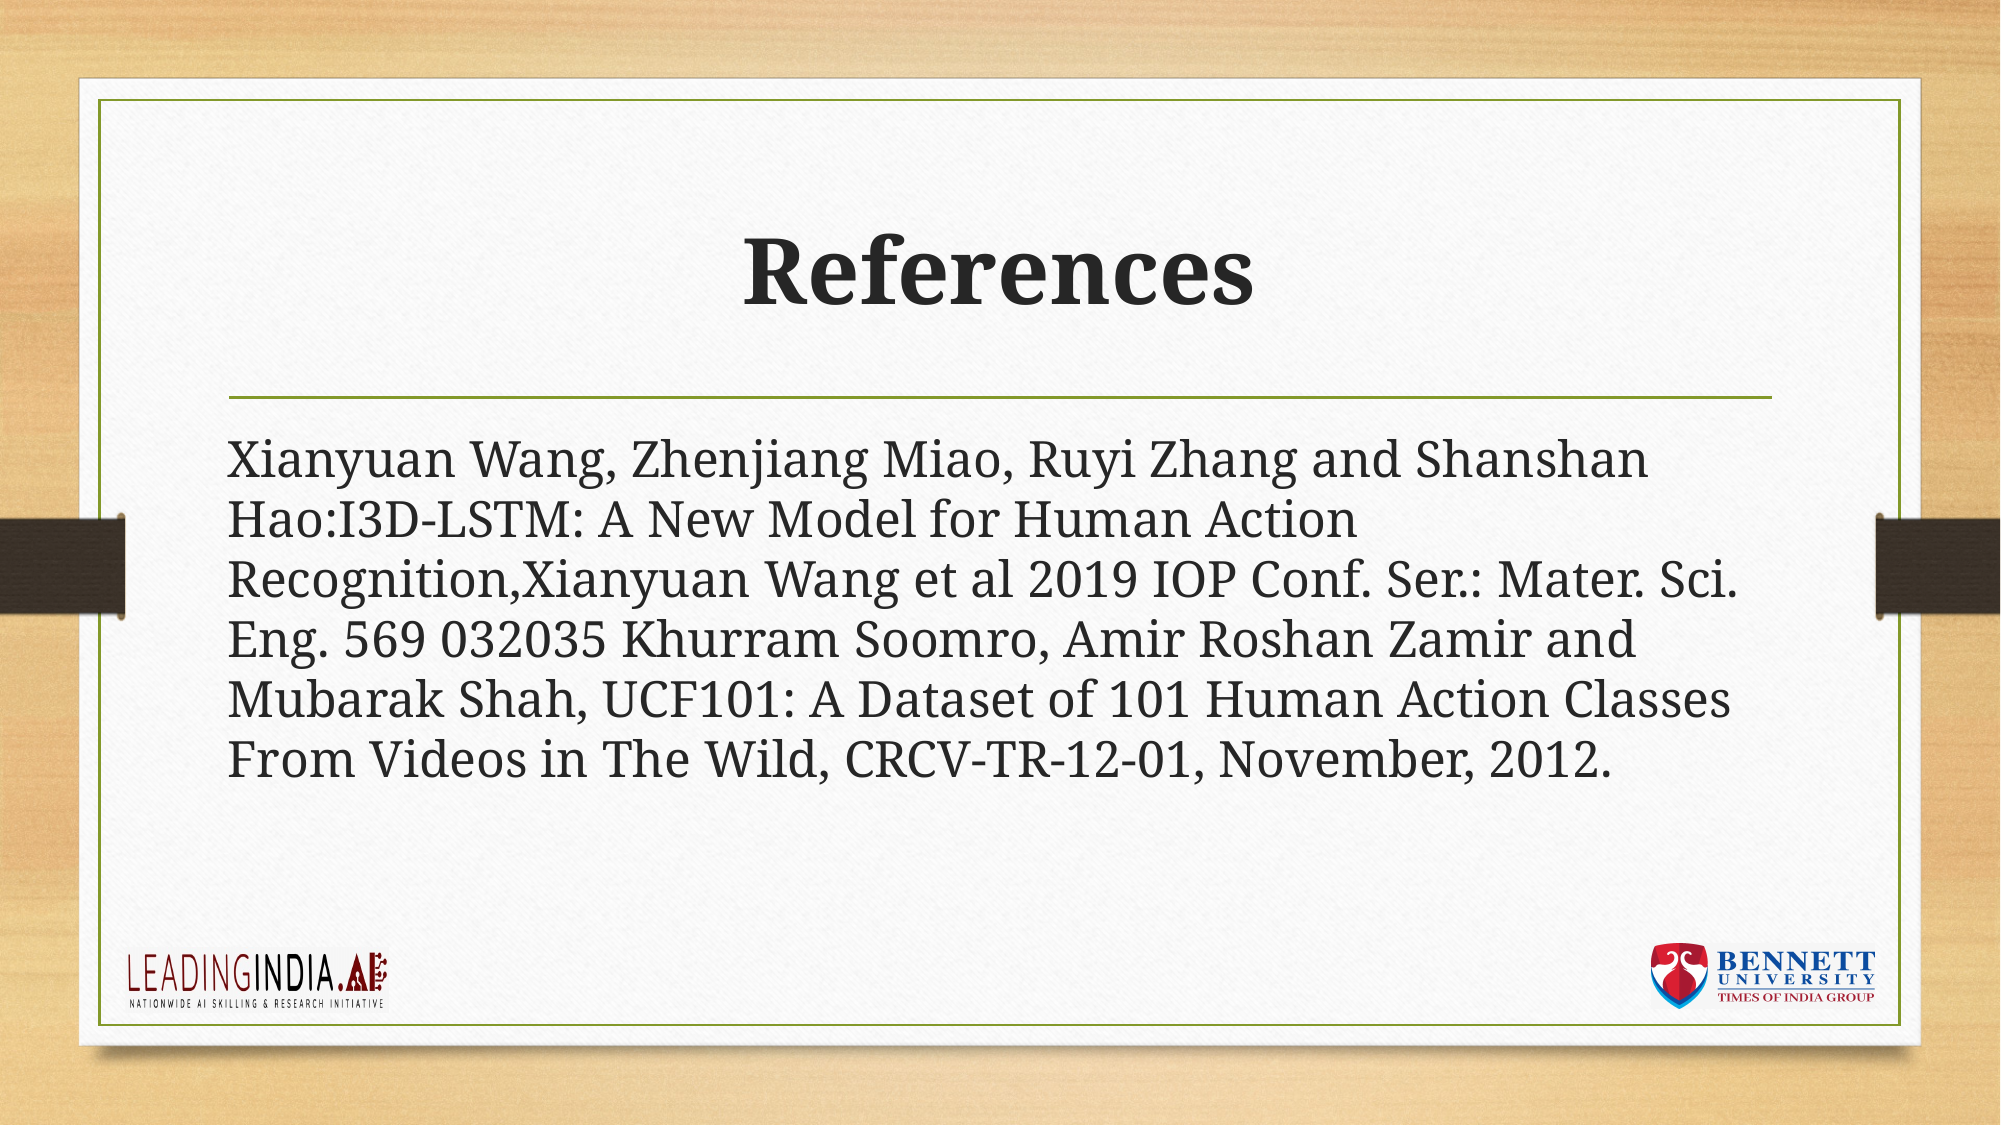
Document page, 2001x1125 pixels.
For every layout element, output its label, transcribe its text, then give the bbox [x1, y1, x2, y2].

picture [0, 0, 2001, 1125]
title References [212, 161, 1788, 375]
list Xianyuan Wang, Zhenjiang Miao, Ruyi Zhang and Shanshan Hao:I3D-LSTM: A New Model for Human Action Recognition,Xianyuan Wang et al 2019 IOP Conf. Ser.: Mater. Sci. Eng. 569 032035 Khurram Soomro, Amir Roshan Zamir and Mubarak Shah, UCF101: A Dataset of 101 Human Action Classes From Videos in The Wild, CRCV-TR-12-01, November, 2012. [212, 419, 1788, 964]
